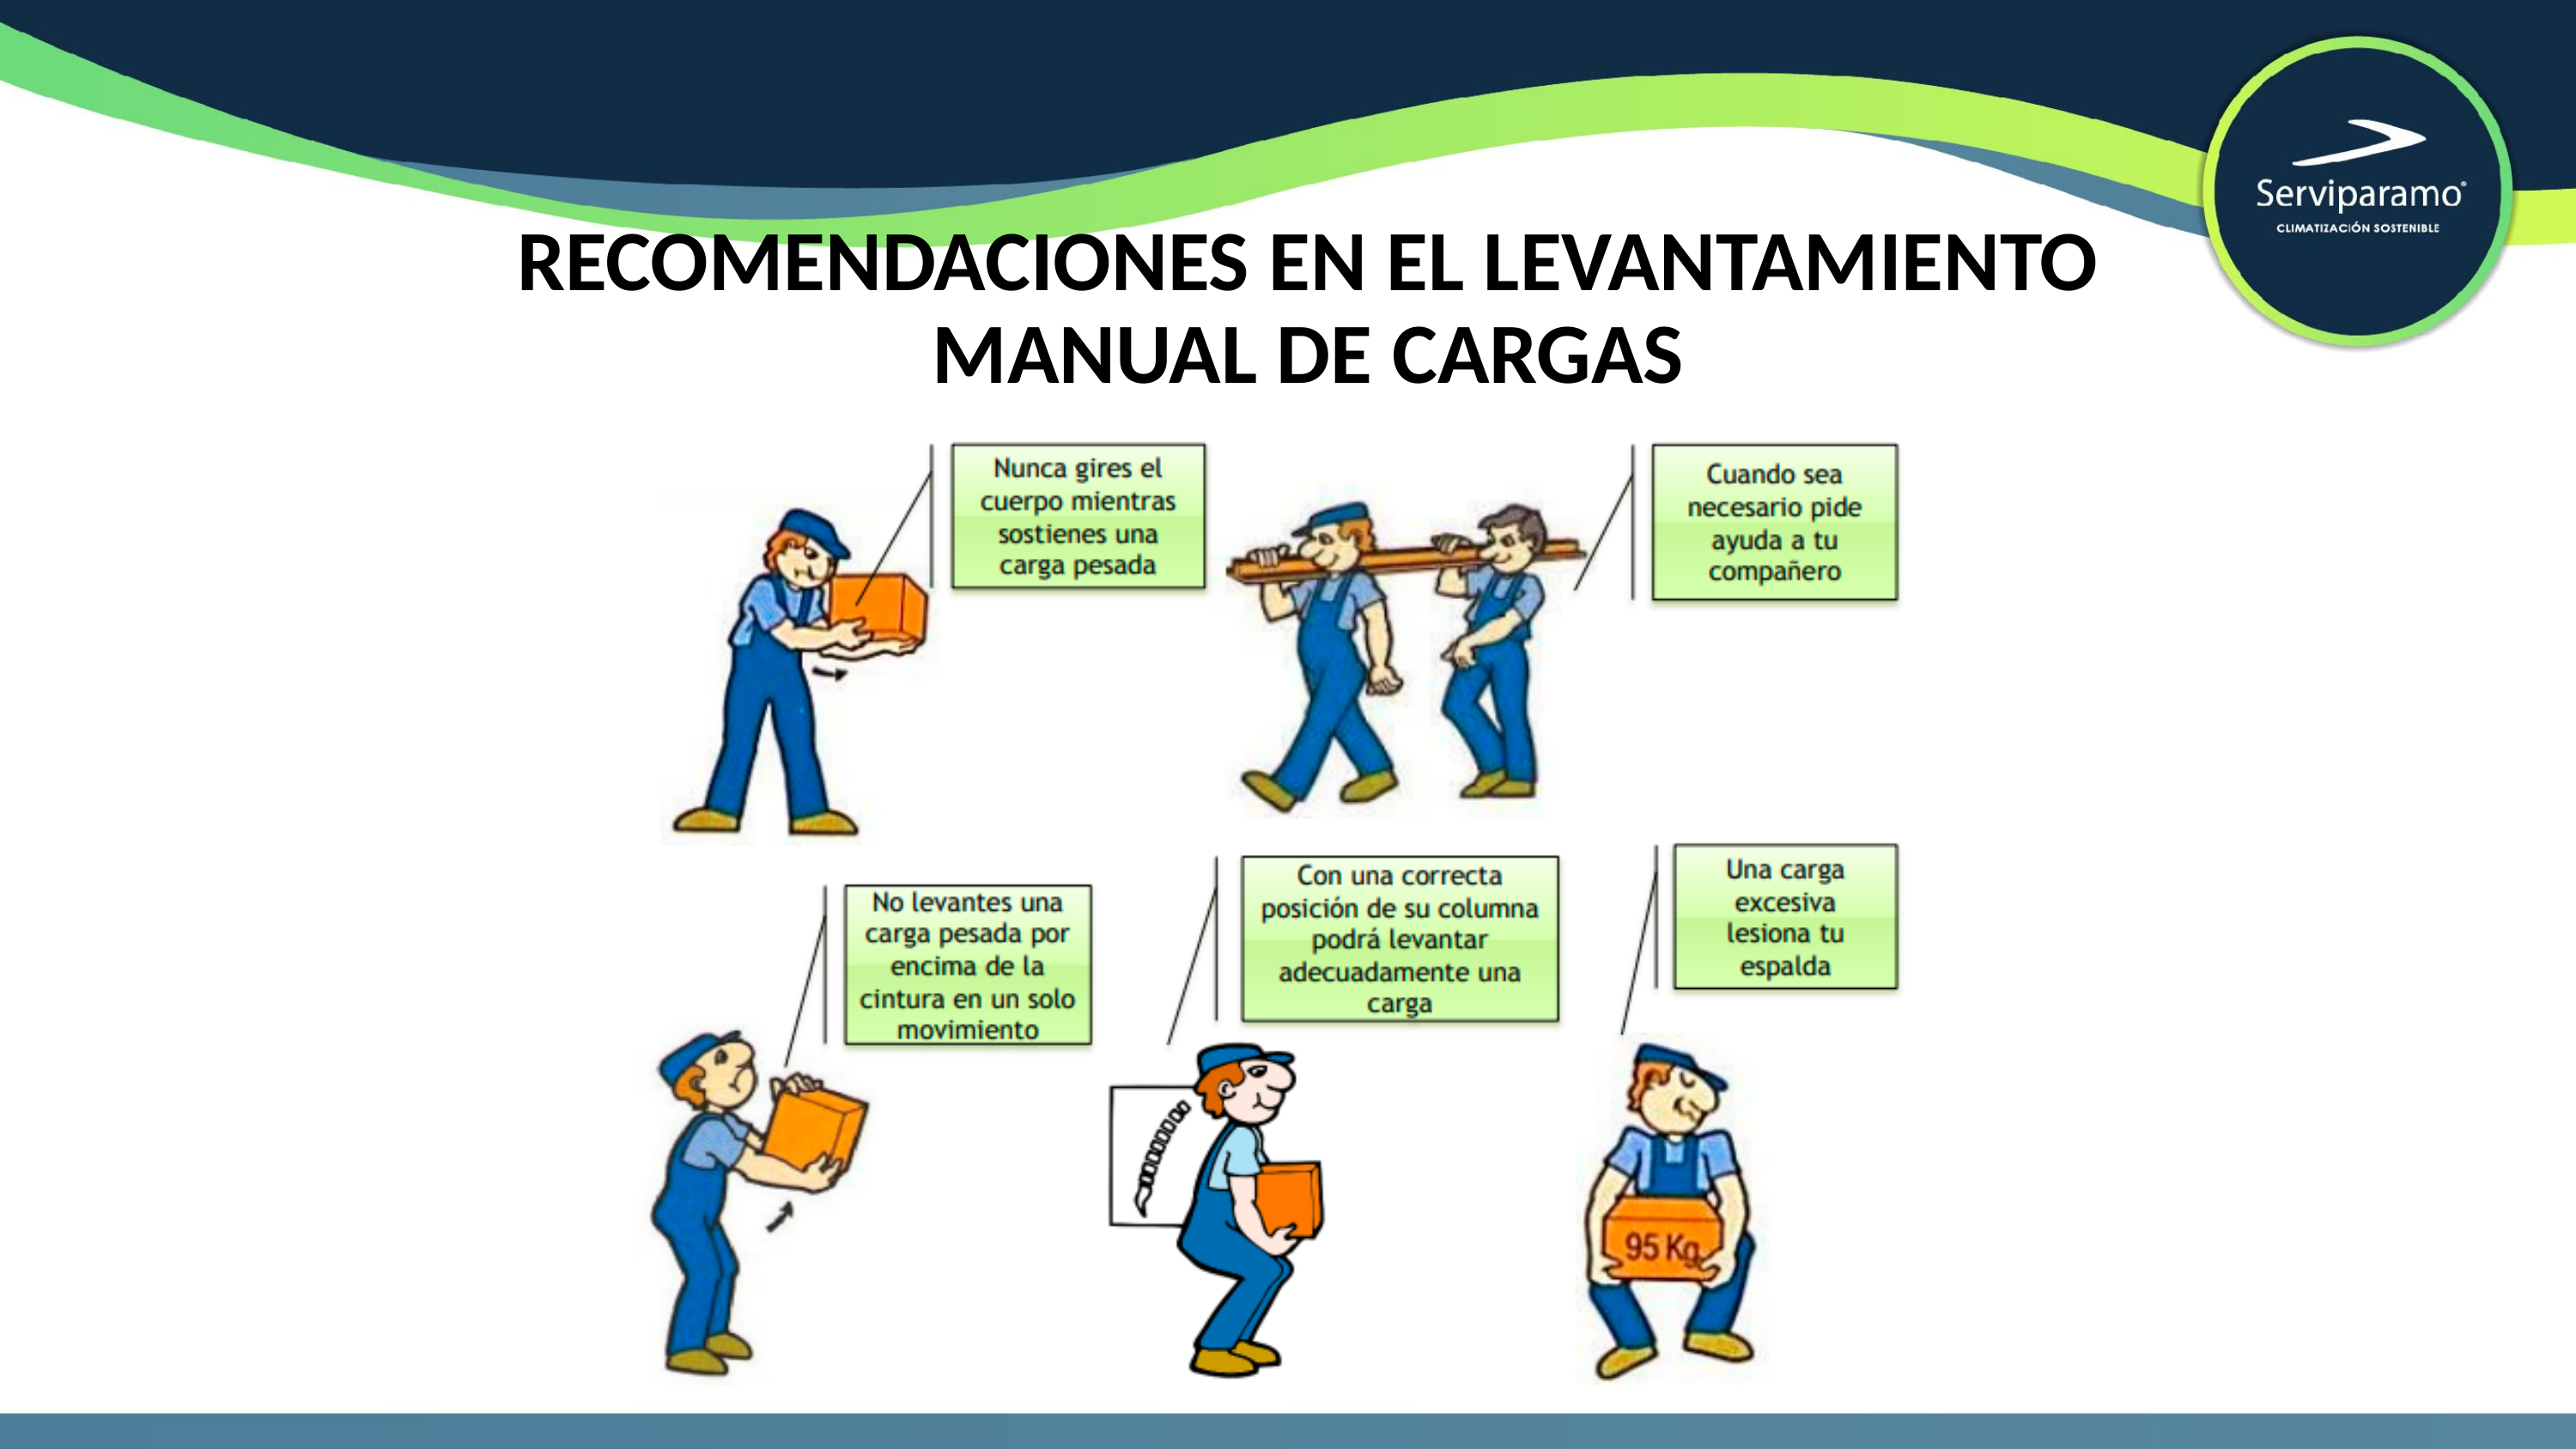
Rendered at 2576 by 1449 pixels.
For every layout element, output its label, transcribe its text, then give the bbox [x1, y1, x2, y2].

picture [0, 0, 2576, 1449]
text_box RECOMENDACIONES EN EL LEVANTAMIENTO MANUAL DE CARGAS [380, 211, 2237, 408]
